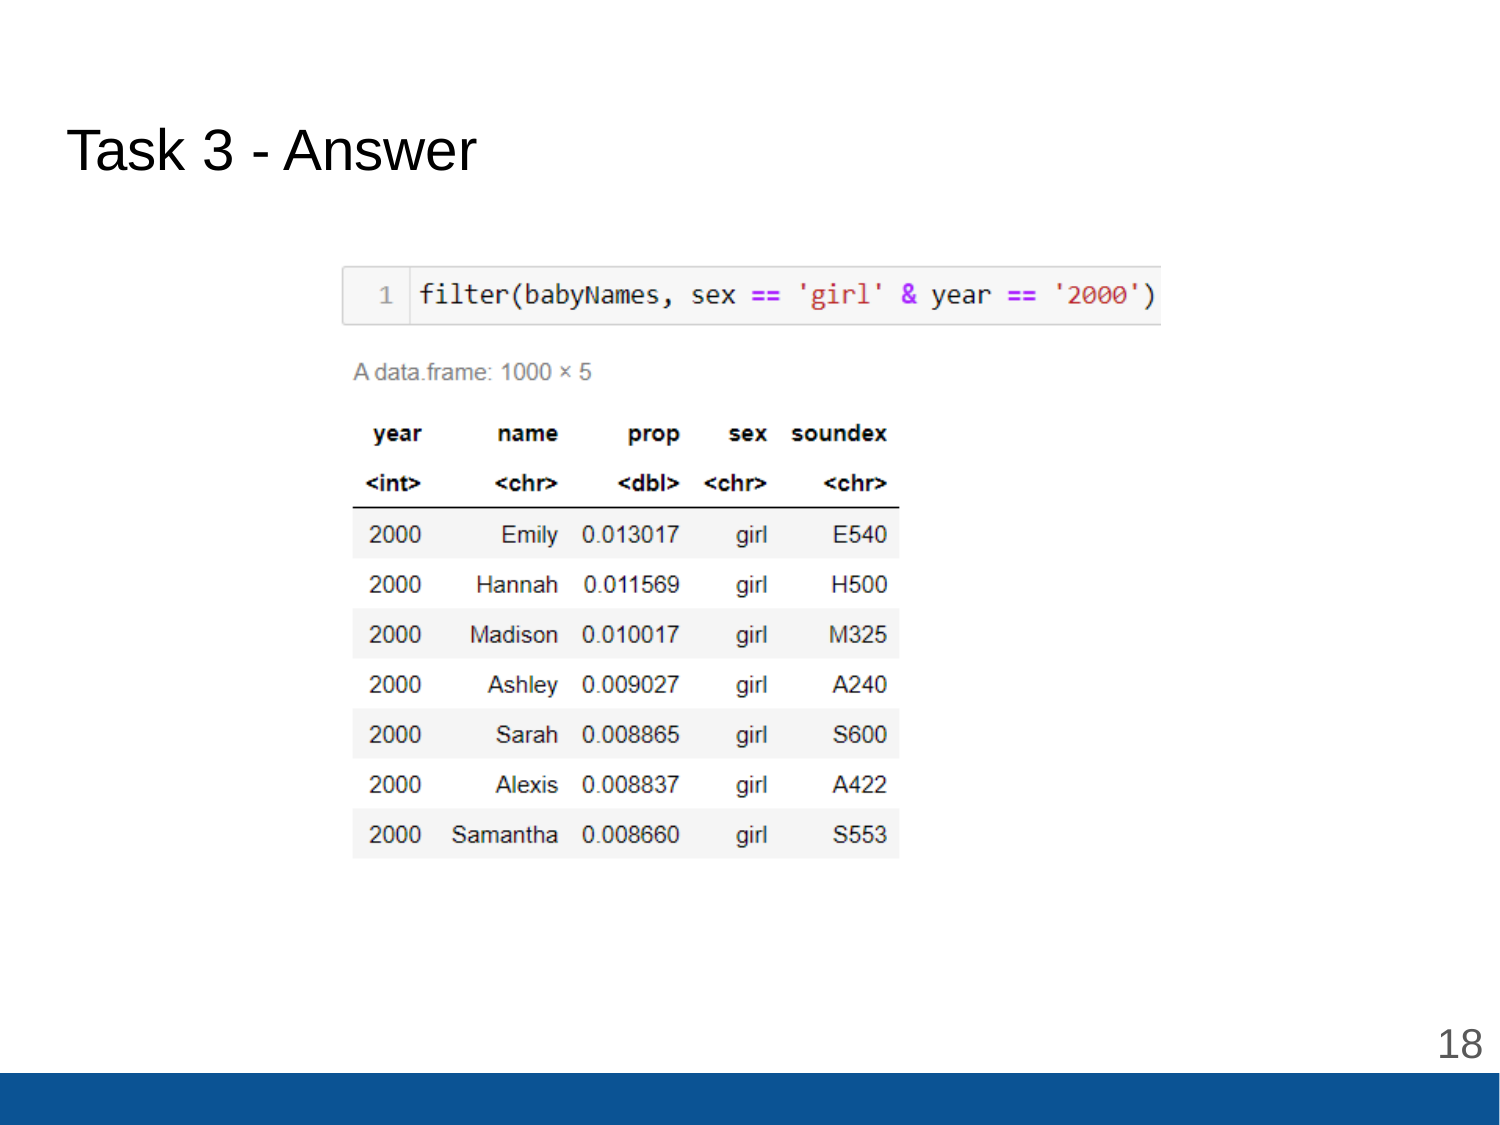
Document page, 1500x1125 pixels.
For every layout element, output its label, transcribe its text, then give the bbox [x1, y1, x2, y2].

picture [339, 259, 1161, 866]
title Task 3 - Answer [51, 97, 1449, 223]
slide_number ‹#› [1402, 999, 1499, 1086]
